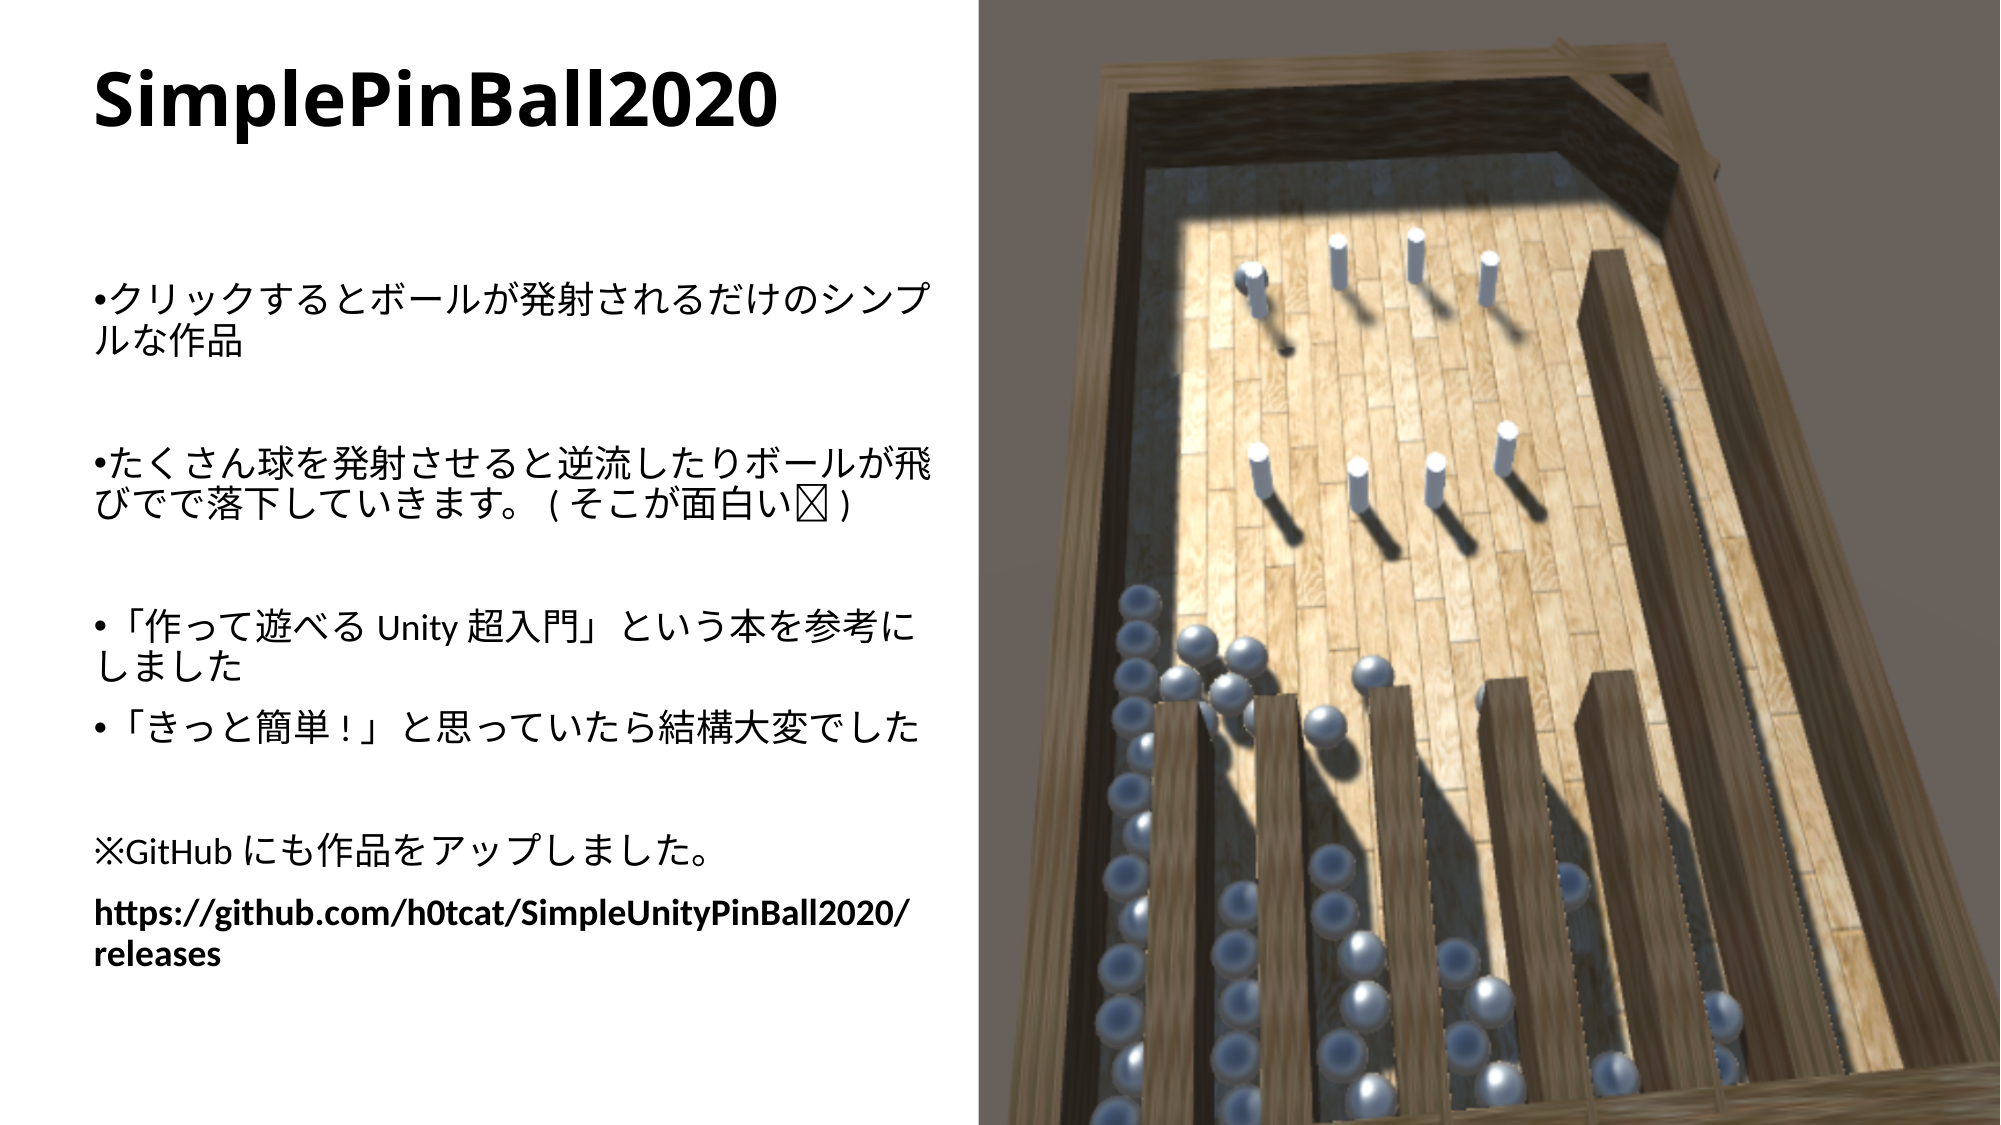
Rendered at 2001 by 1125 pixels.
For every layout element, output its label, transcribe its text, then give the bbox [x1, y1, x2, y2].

title SimplePinBall2020 [78, 53, 953, 274]
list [978, 0, 2000, 1125]
list クリックするとボールが発射されるだけのシンプルな作品 たくさん球を発射させると逆流したりボールが飛びでで落下していきます。(そこが面白い) 「作って遊べるUnity超入門」という本を参考にしました 「きっと簡単!」と思っていたら結構大変でした ※GitHubにも作品をアップしました。 https://github.com/h0tcat/SimpleUnityPinBall2020/releases [78, 274, 953, 1018]
